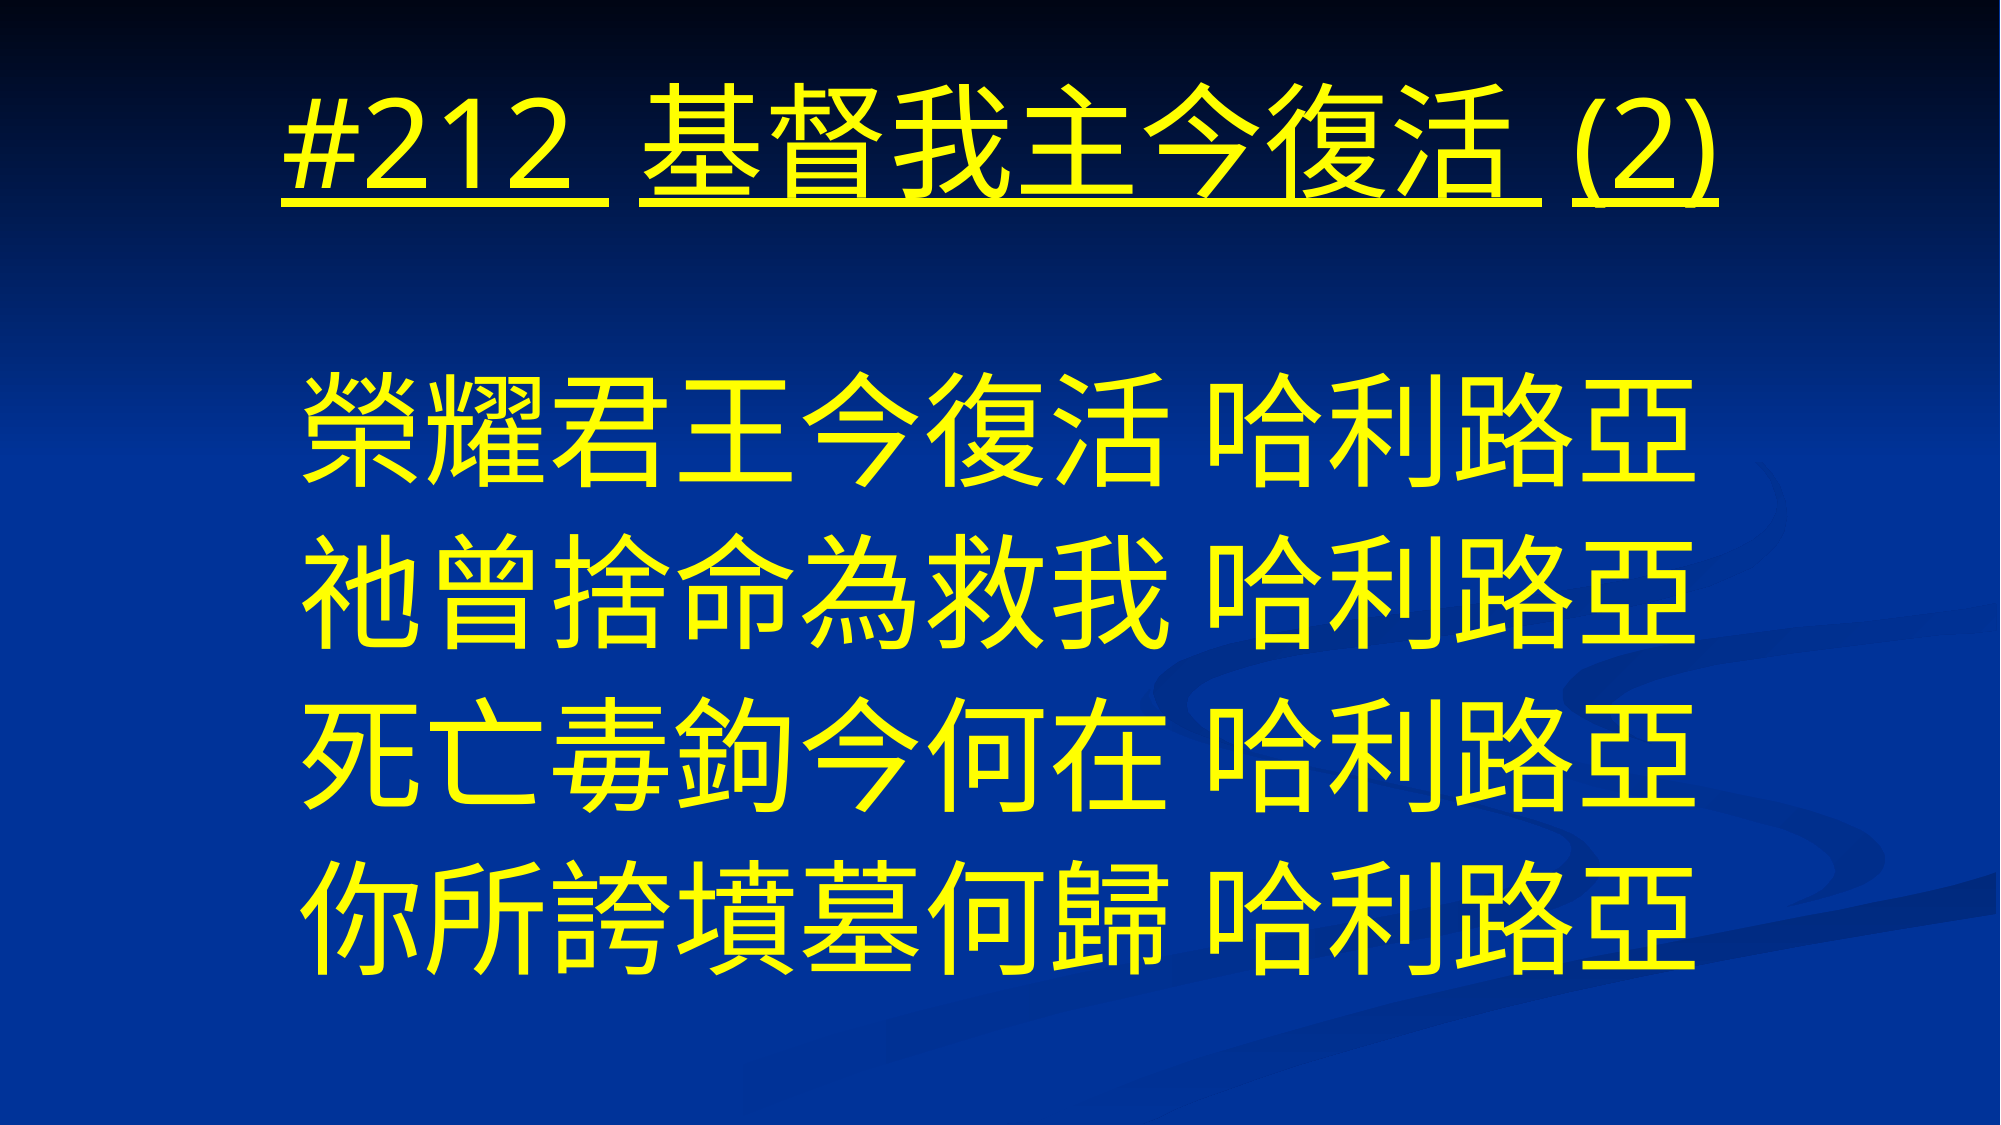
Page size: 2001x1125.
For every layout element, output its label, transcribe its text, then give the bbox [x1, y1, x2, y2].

title #212 基督我主今復活 (2) [99, 45, 1900, 233]
list 榮耀君王今復活 哈利路亞 祂曾捨命為救我 哈利路亞 死亡毒鉤今何在 哈利路亞 你所誇墳墓何歸 哈利路亞 [162, 212, 1838, 1027]
